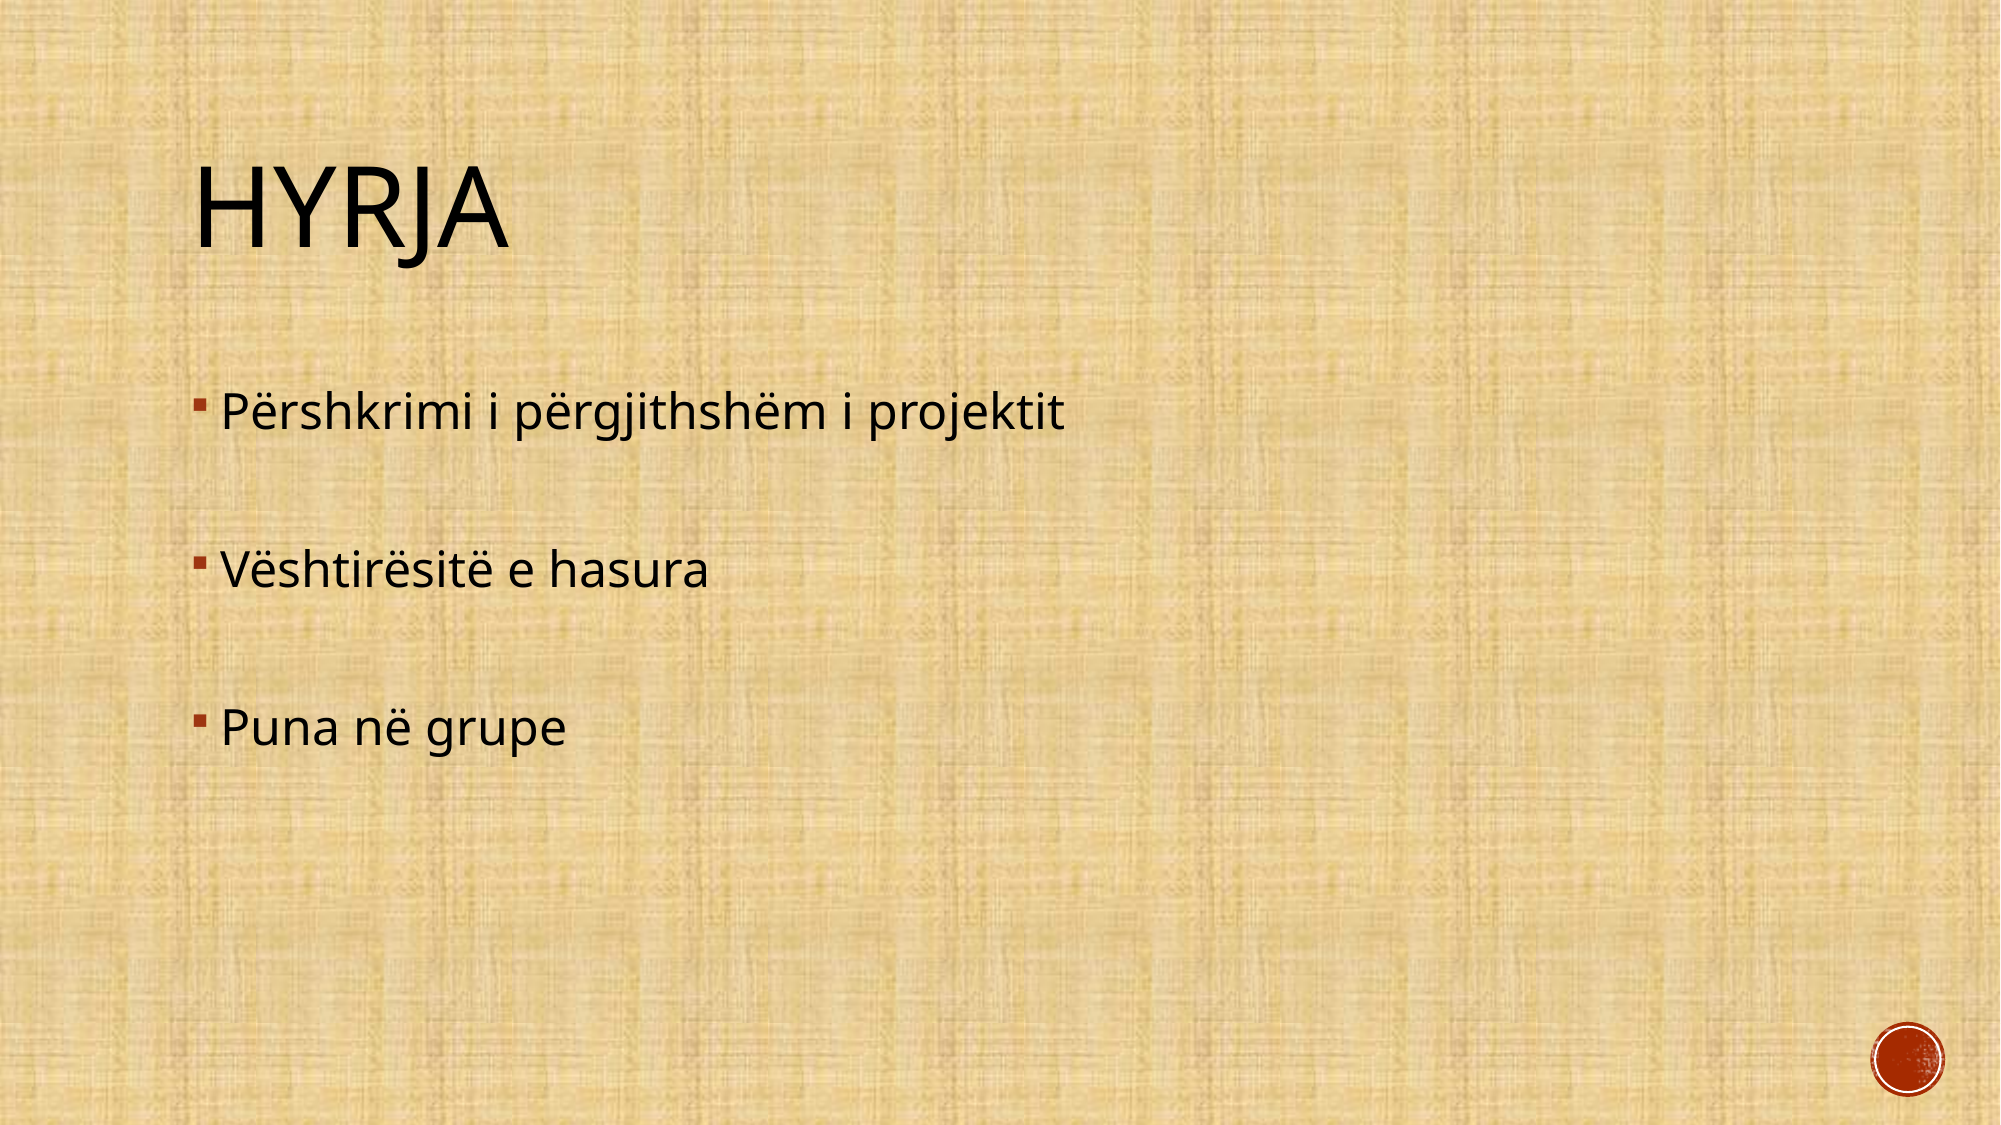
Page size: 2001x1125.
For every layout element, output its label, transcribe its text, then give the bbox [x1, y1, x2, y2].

title Hyrja [175, 79, 1826, 344]
list Përshkrimi i përgjithshëm i projektit Vështirësitë e hasura Puna në grupe [175, 378, 1826, 1013]
picture [0, 0, 2001, 1125]
